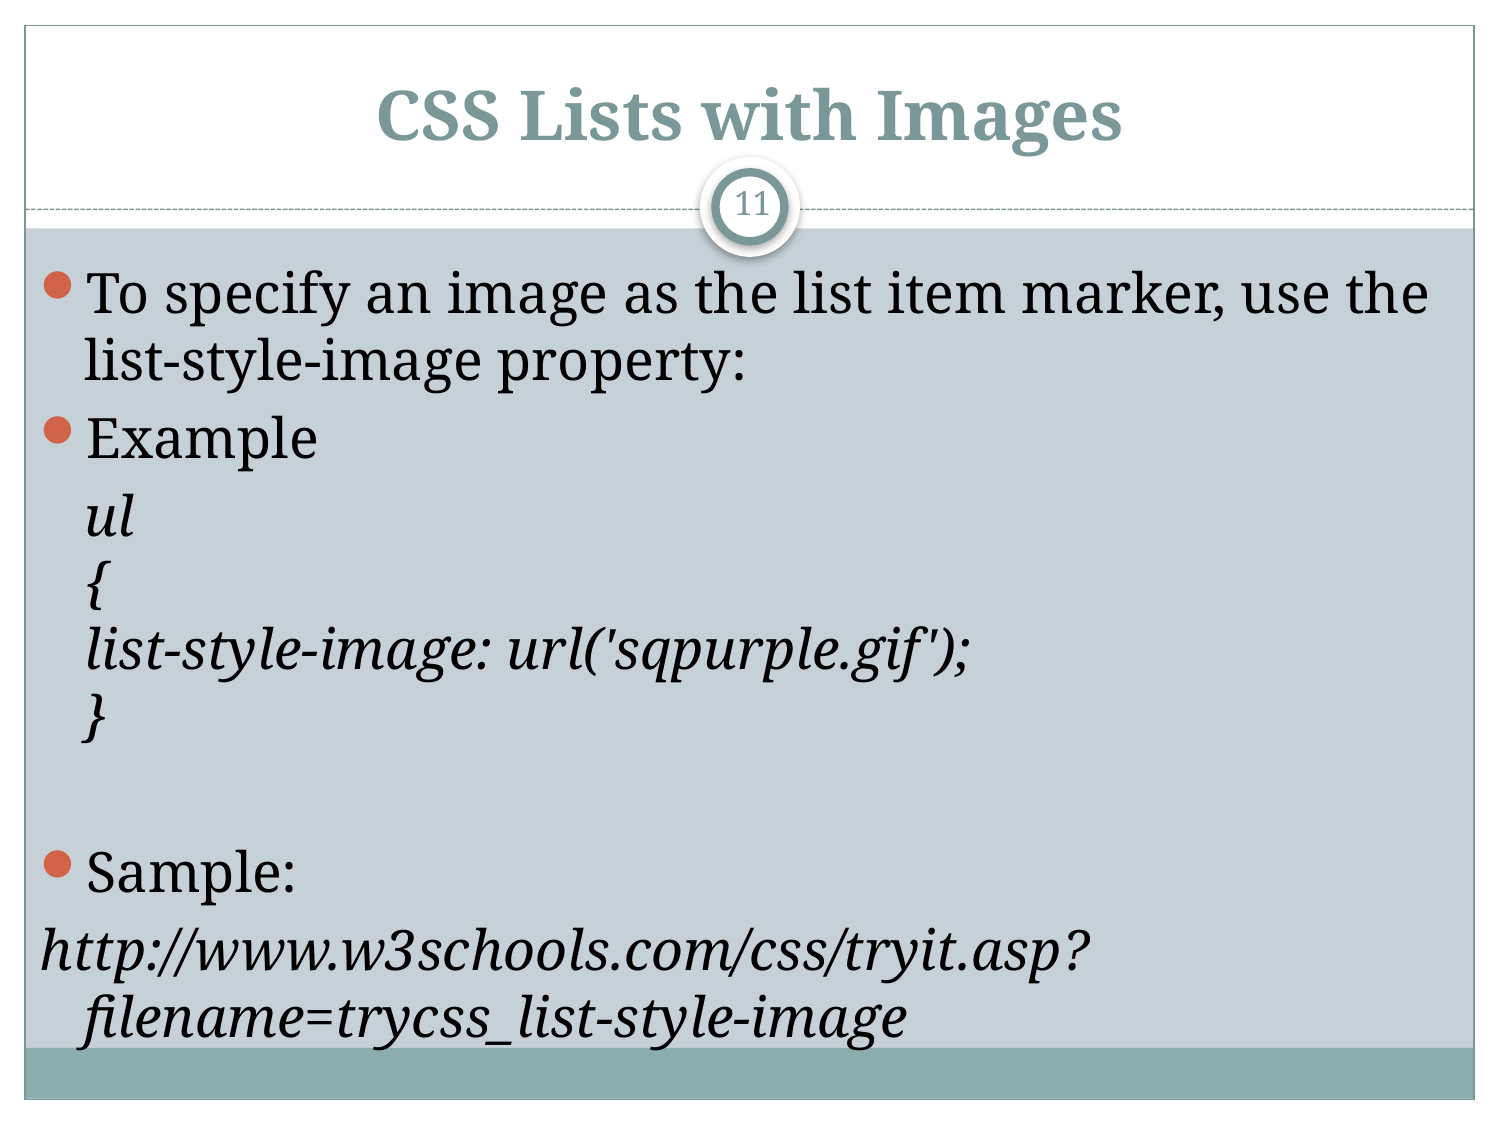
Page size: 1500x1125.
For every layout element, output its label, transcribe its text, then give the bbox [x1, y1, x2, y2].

title CSS Lists with Images [49, 37, 1450, 162]
list To specify an image as the list item marker, use the list-style-image property: Example ul { list-style-image: url('sqpurple.gif'); } Sample: http://www.w3schools.com/css/tryit.asp?filename=trycss_list-style-image [24, 250, 1475, 1063]
slide_number 11 [715, 168, 791, 241]
